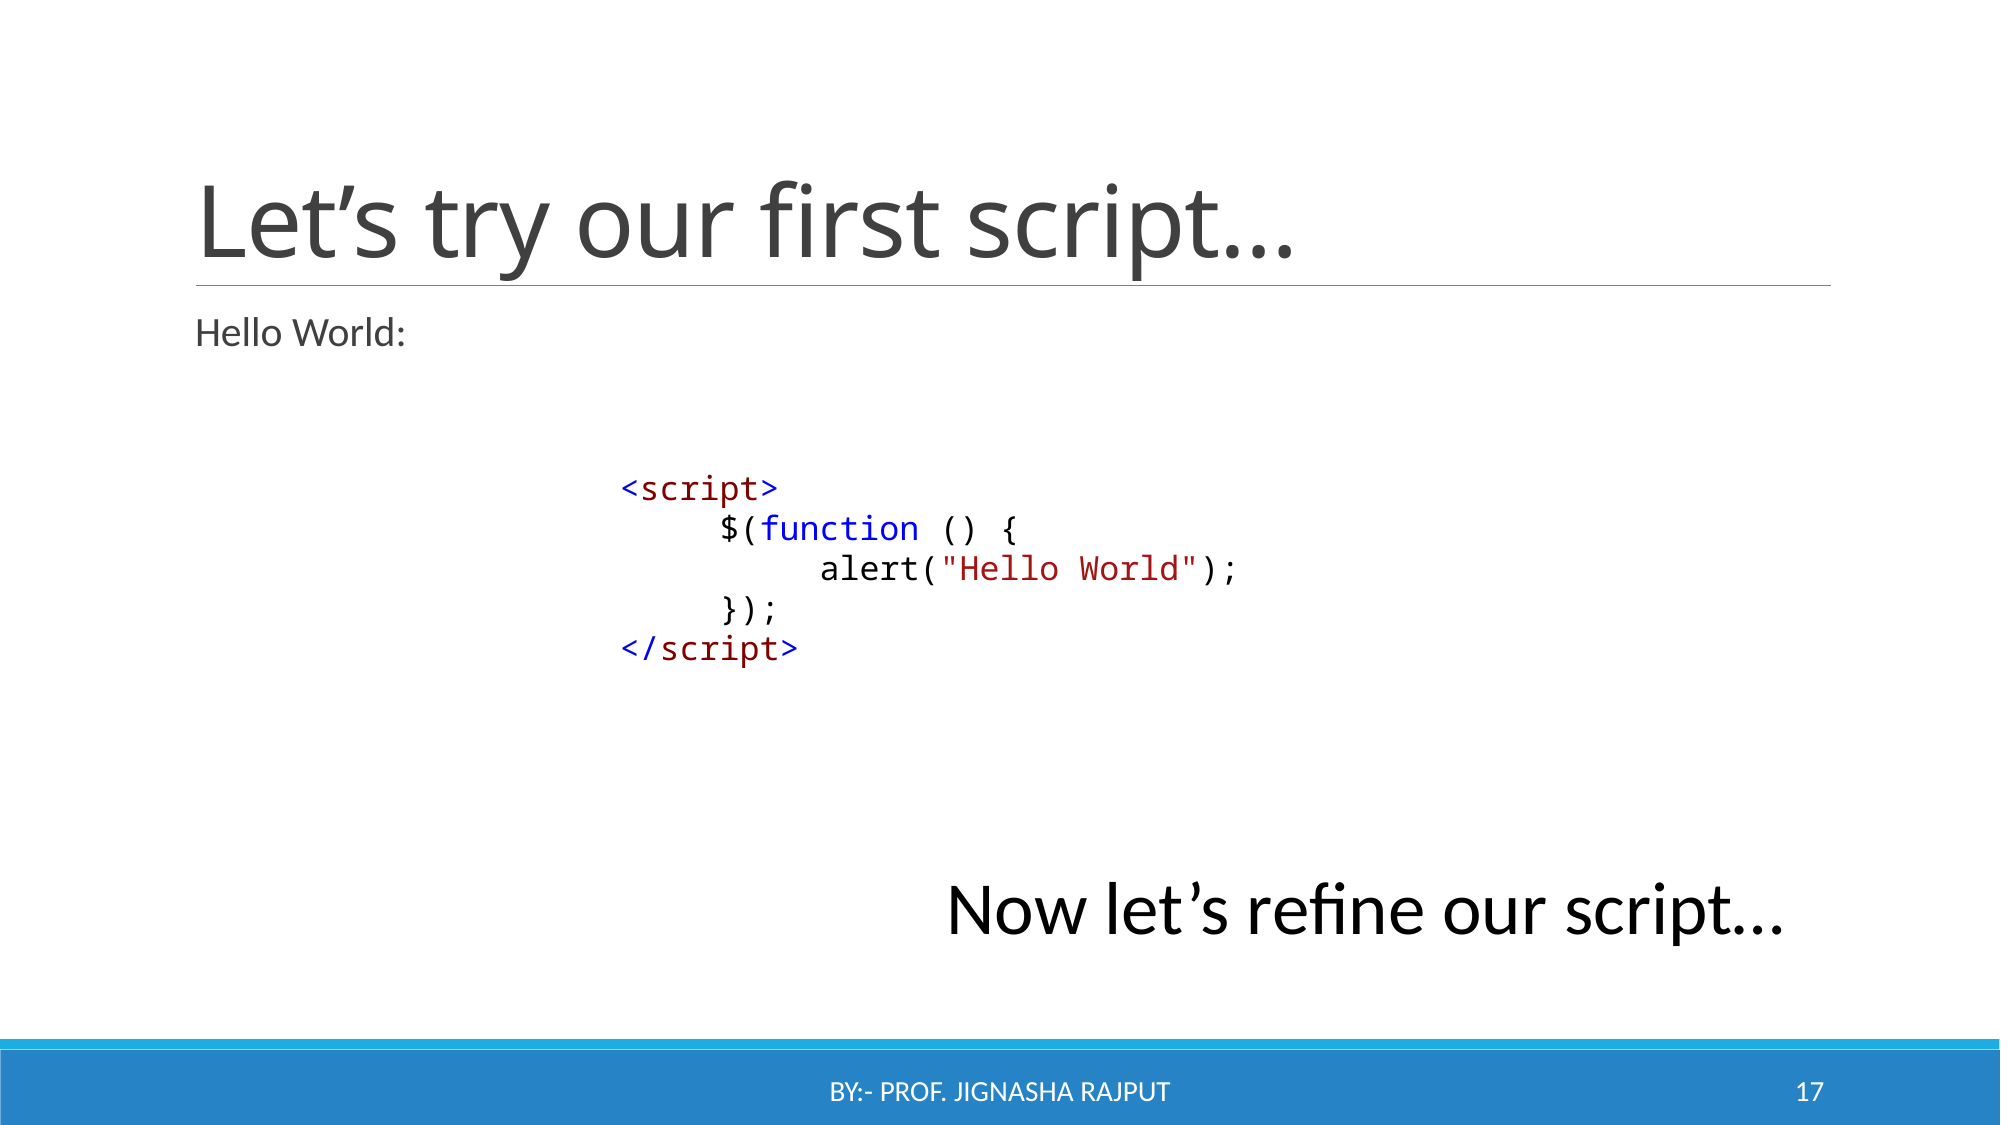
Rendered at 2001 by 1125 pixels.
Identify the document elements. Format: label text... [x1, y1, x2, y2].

slide_number 17 [1624, 1059, 1840, 1120]
text_box <script> $(function () { alert("Hello World"); }); </script> [604, 459, 1462, 675]
list Hello World: [180, 302, 1830, 387]
title Let’s try our first script… [180, 47, 1830, 285]
text_box Now let’s refine our script… [931, 852, 1840, 958]
footer By:- Prof. Jignasha Rajput [604, 1059, 1396, 1120]
